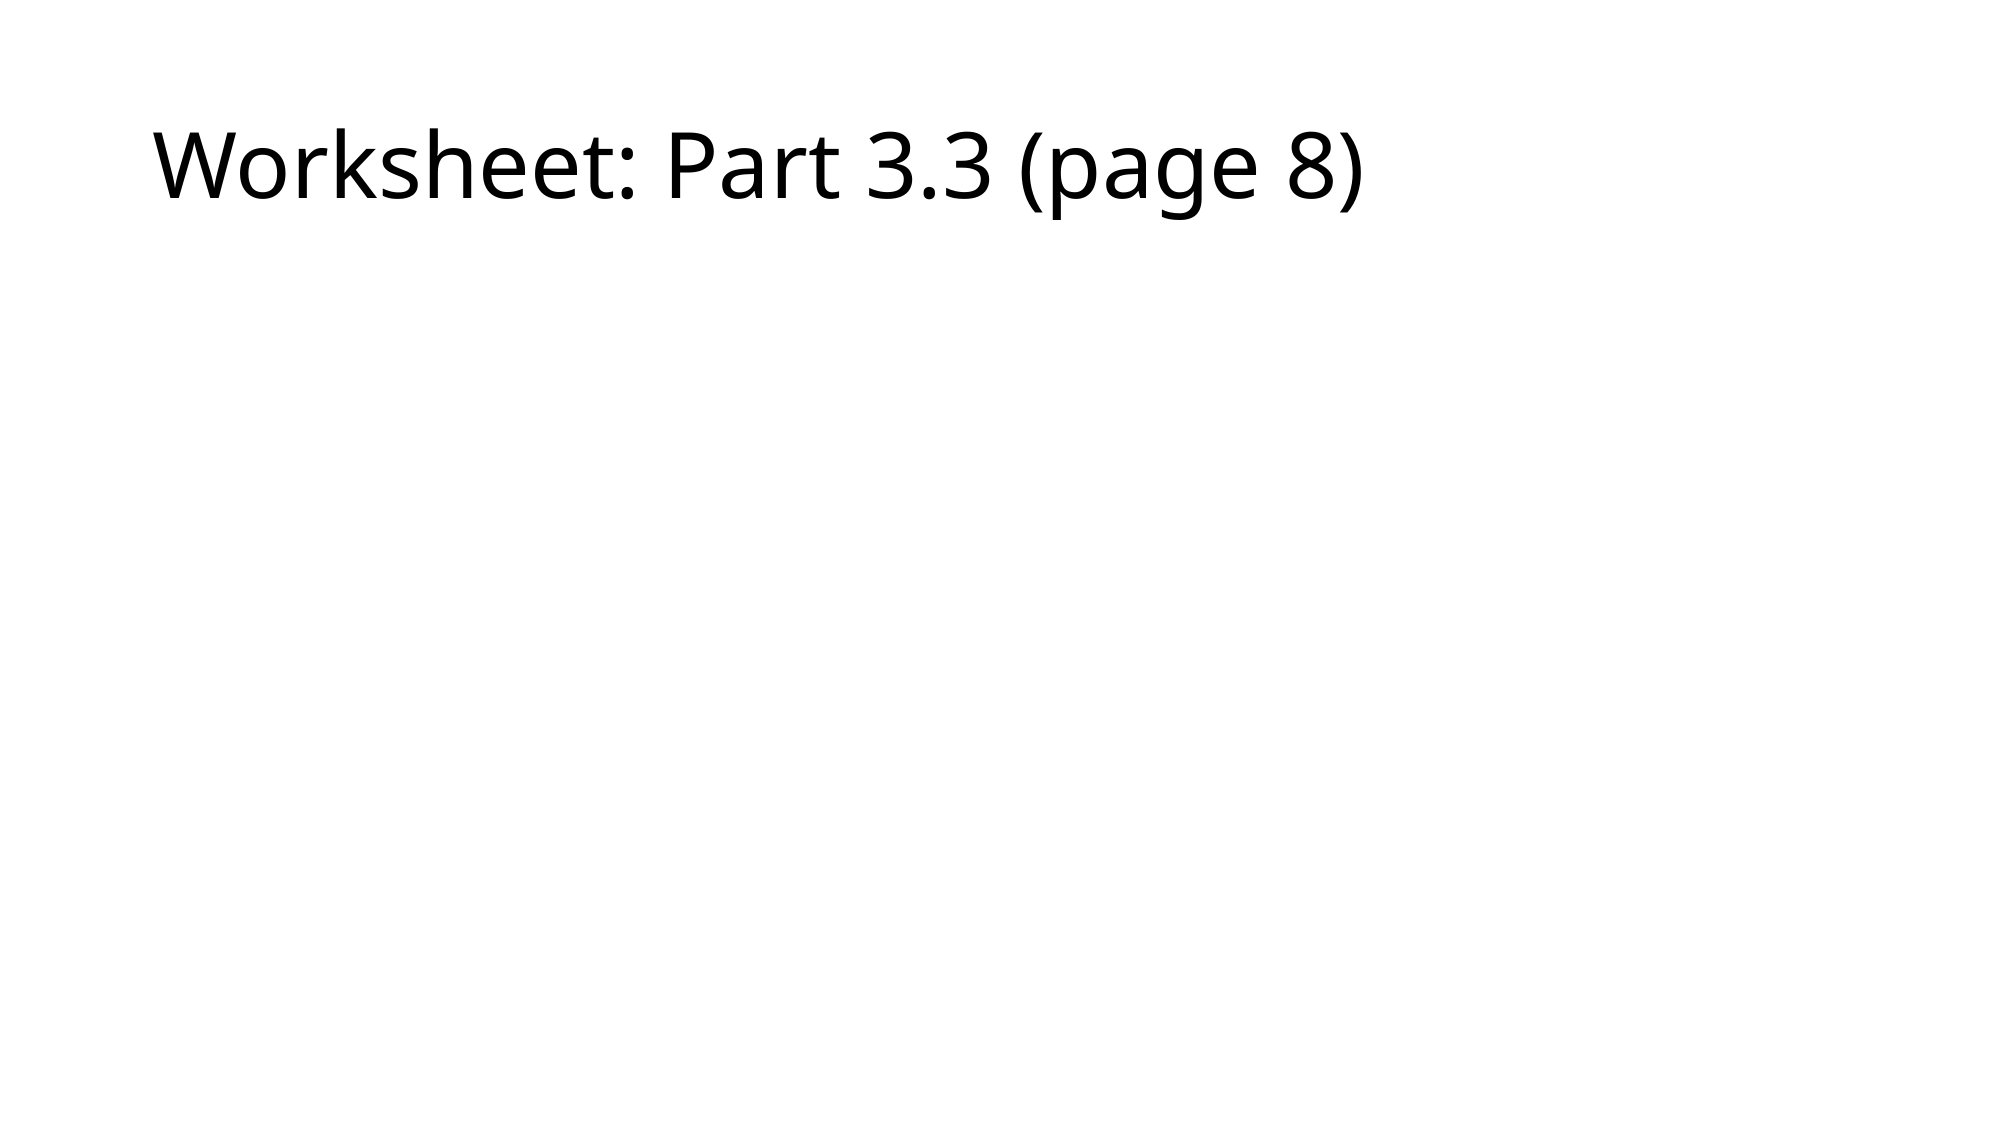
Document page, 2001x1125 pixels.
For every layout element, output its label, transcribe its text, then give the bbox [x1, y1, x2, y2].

title Worksheet: Part 3.3 (page 8) [137, 59, 1863, 278]
